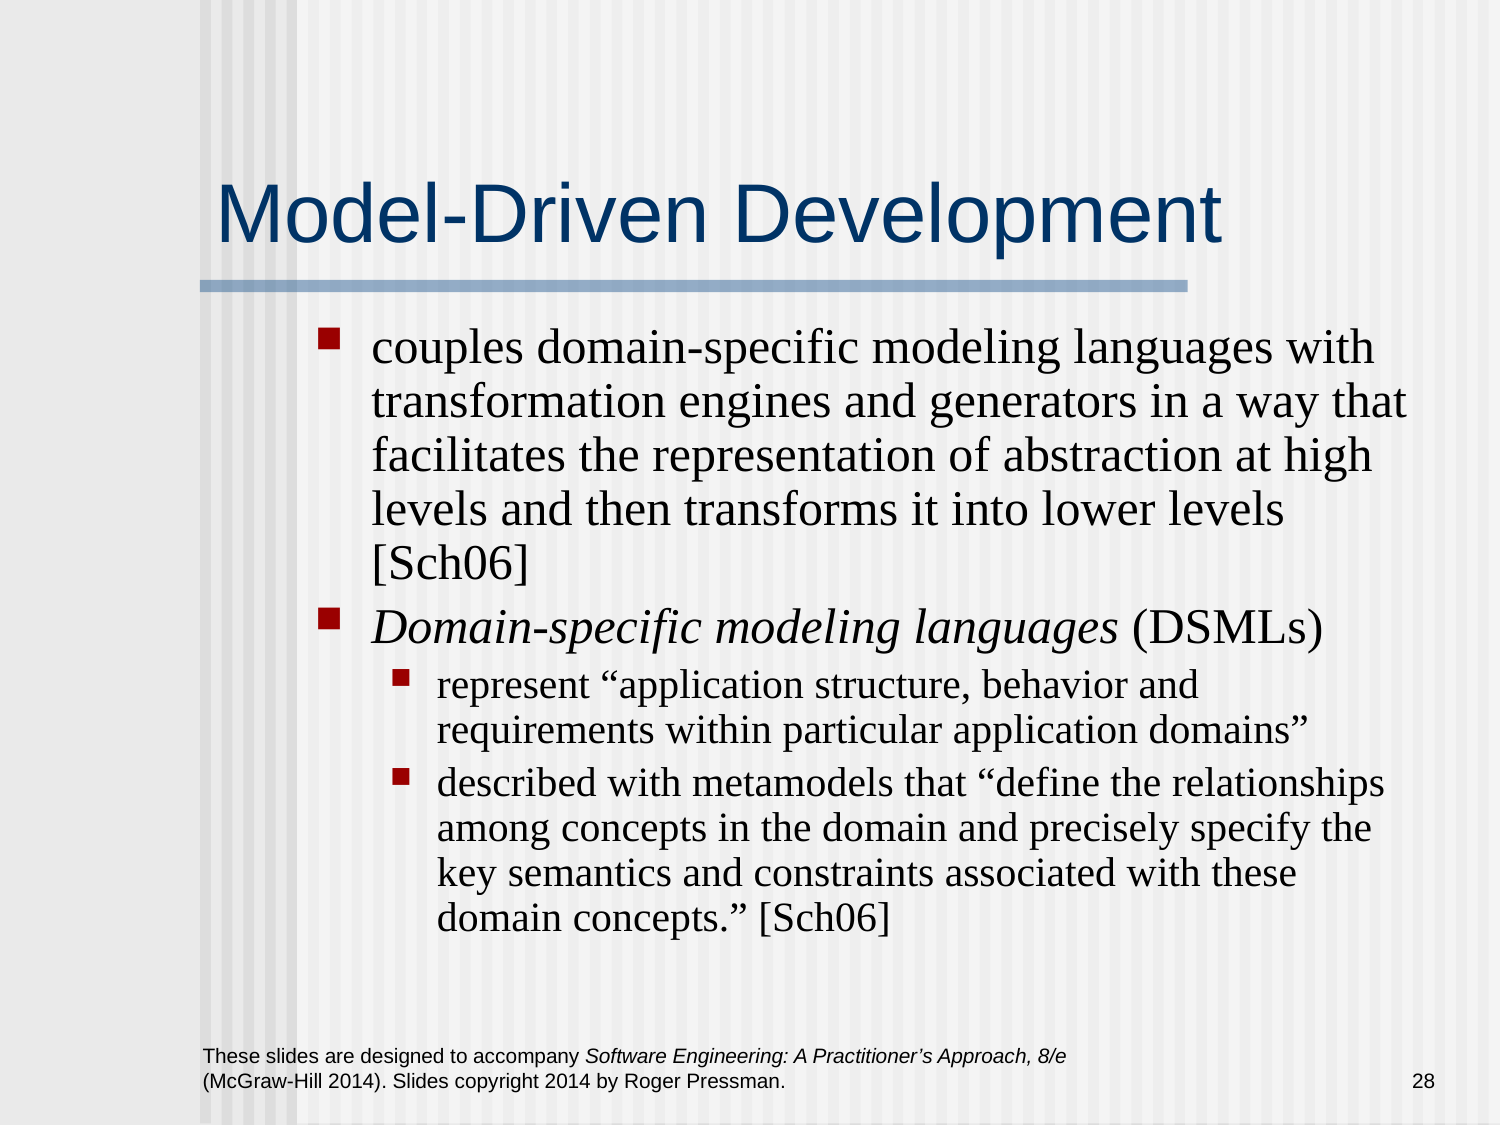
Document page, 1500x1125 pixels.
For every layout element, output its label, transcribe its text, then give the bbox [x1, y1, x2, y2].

slide_number 28 [1237, 1024, 1451, 1101]
title Model-Driven Development [200, 162, 1300, 267]
footer These slides are designed to accompany Software Engineering: A Practitioner’s Approach, 8/e (McGraw-Hill 2014). Slides copyright 2014 by Roger Pressman. [187, 1024, 1088, 1101]
list couples domain-specific modeling languages with transformation engines and generators in a way that facilitates the representation of abstraction at high levels and then transforms it into lower levels [Sch06] Domain-specific modeling languages (DSMLs) represent “application structure, behavior and requirements within particular application domains” described with metamodels that “define the relationships among concepts in the domain and precisely specify the key semantics and constraints associated with these domain concepts.” [Sch06] [300, 312, 1438, 1000]
